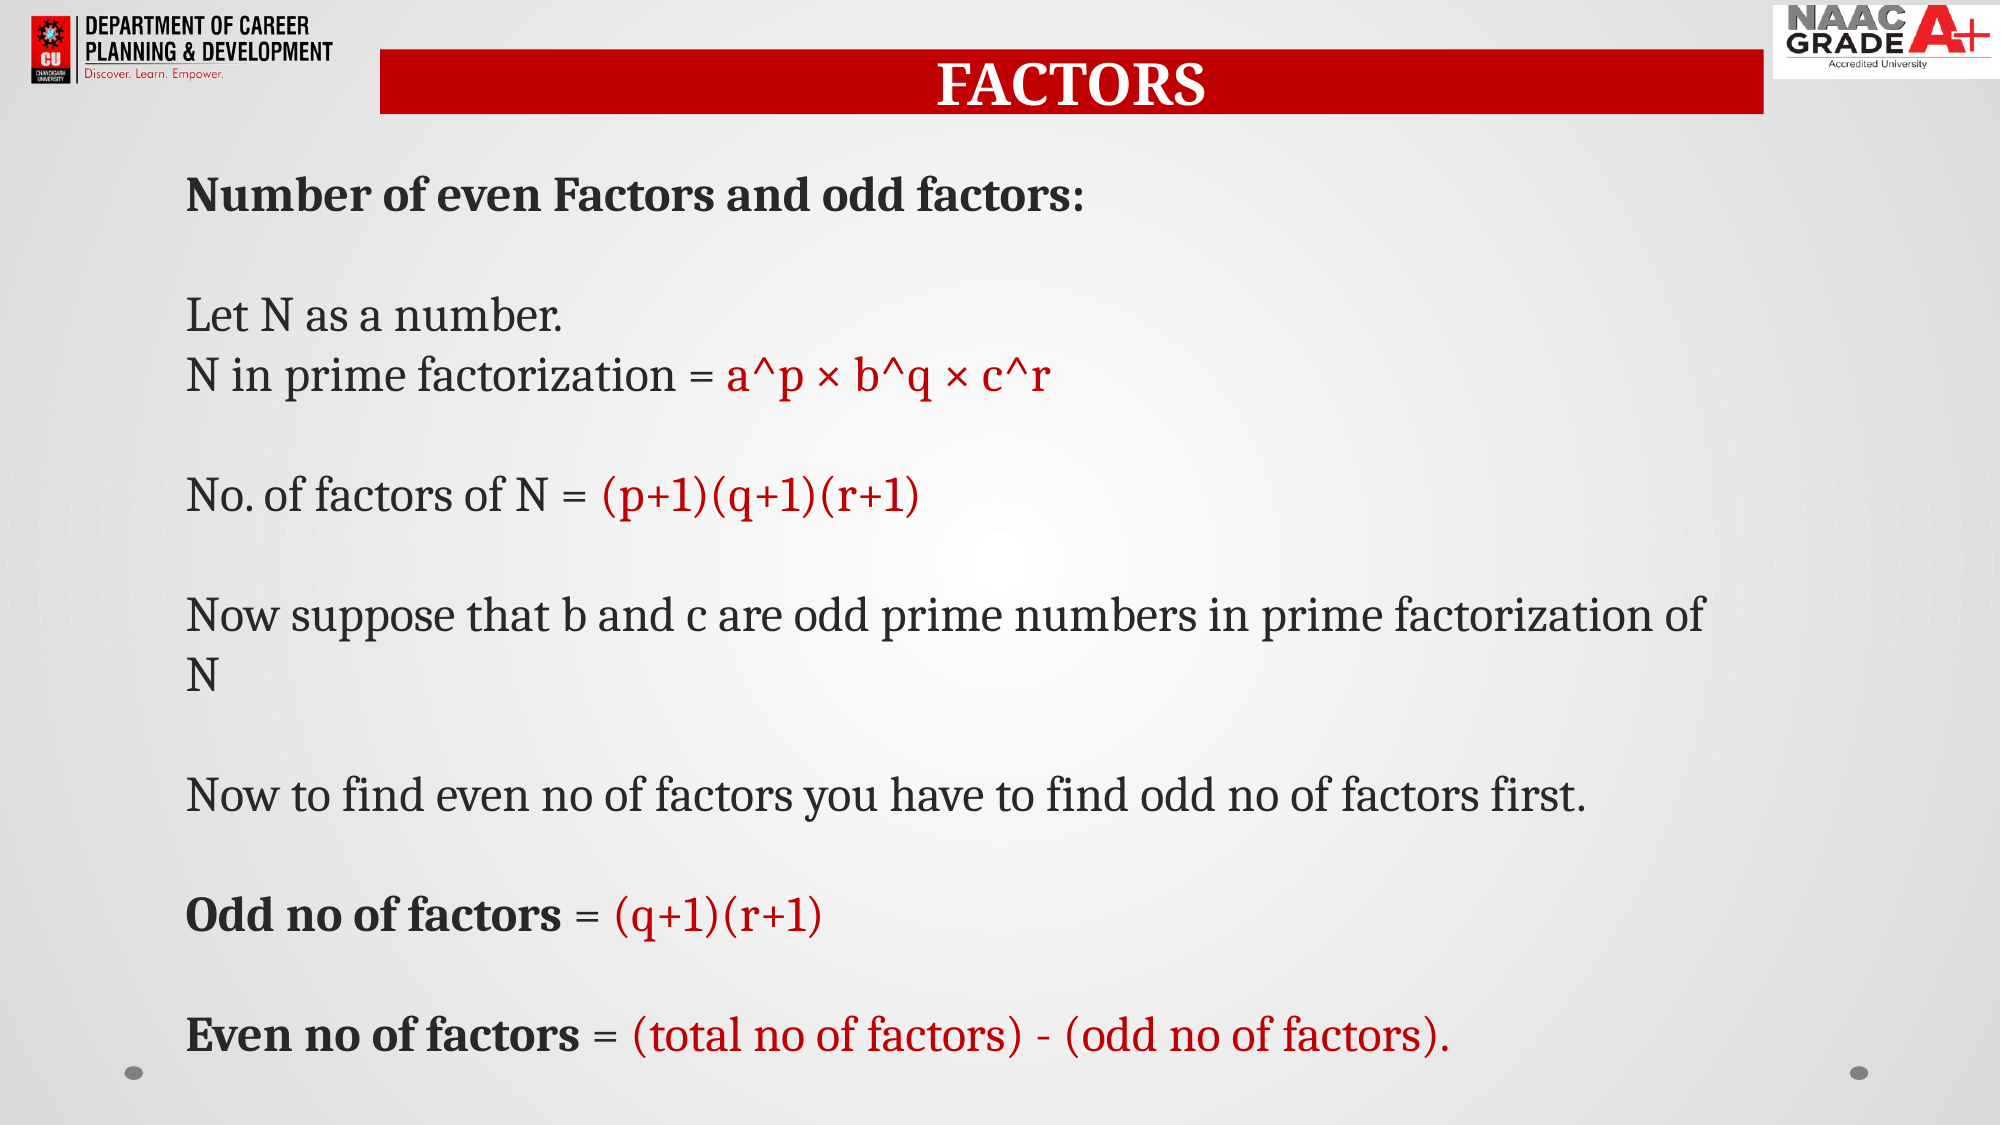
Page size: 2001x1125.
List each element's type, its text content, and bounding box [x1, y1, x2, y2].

text_box Number of even Factors and odd factors: Let N as a number. N in prime factorization = a^p × b^q × c^r No. of factors of N = (p+1)(q+1)(r+1) Now suppose that b and c are odd prime numbers in prime factorization of N Now to find even no of factors you have to find odd no of factors first. Odd no of factors = (q+1)(r+1) Even no of factors = (total no of factors) - (odd no of factors). [170, 153, 1749, 1069]
picture [1772, 5, 2000, 80]
picture [23, 0, 349, 100]
text_box FACTORS [378, 47, 1766, 116]
